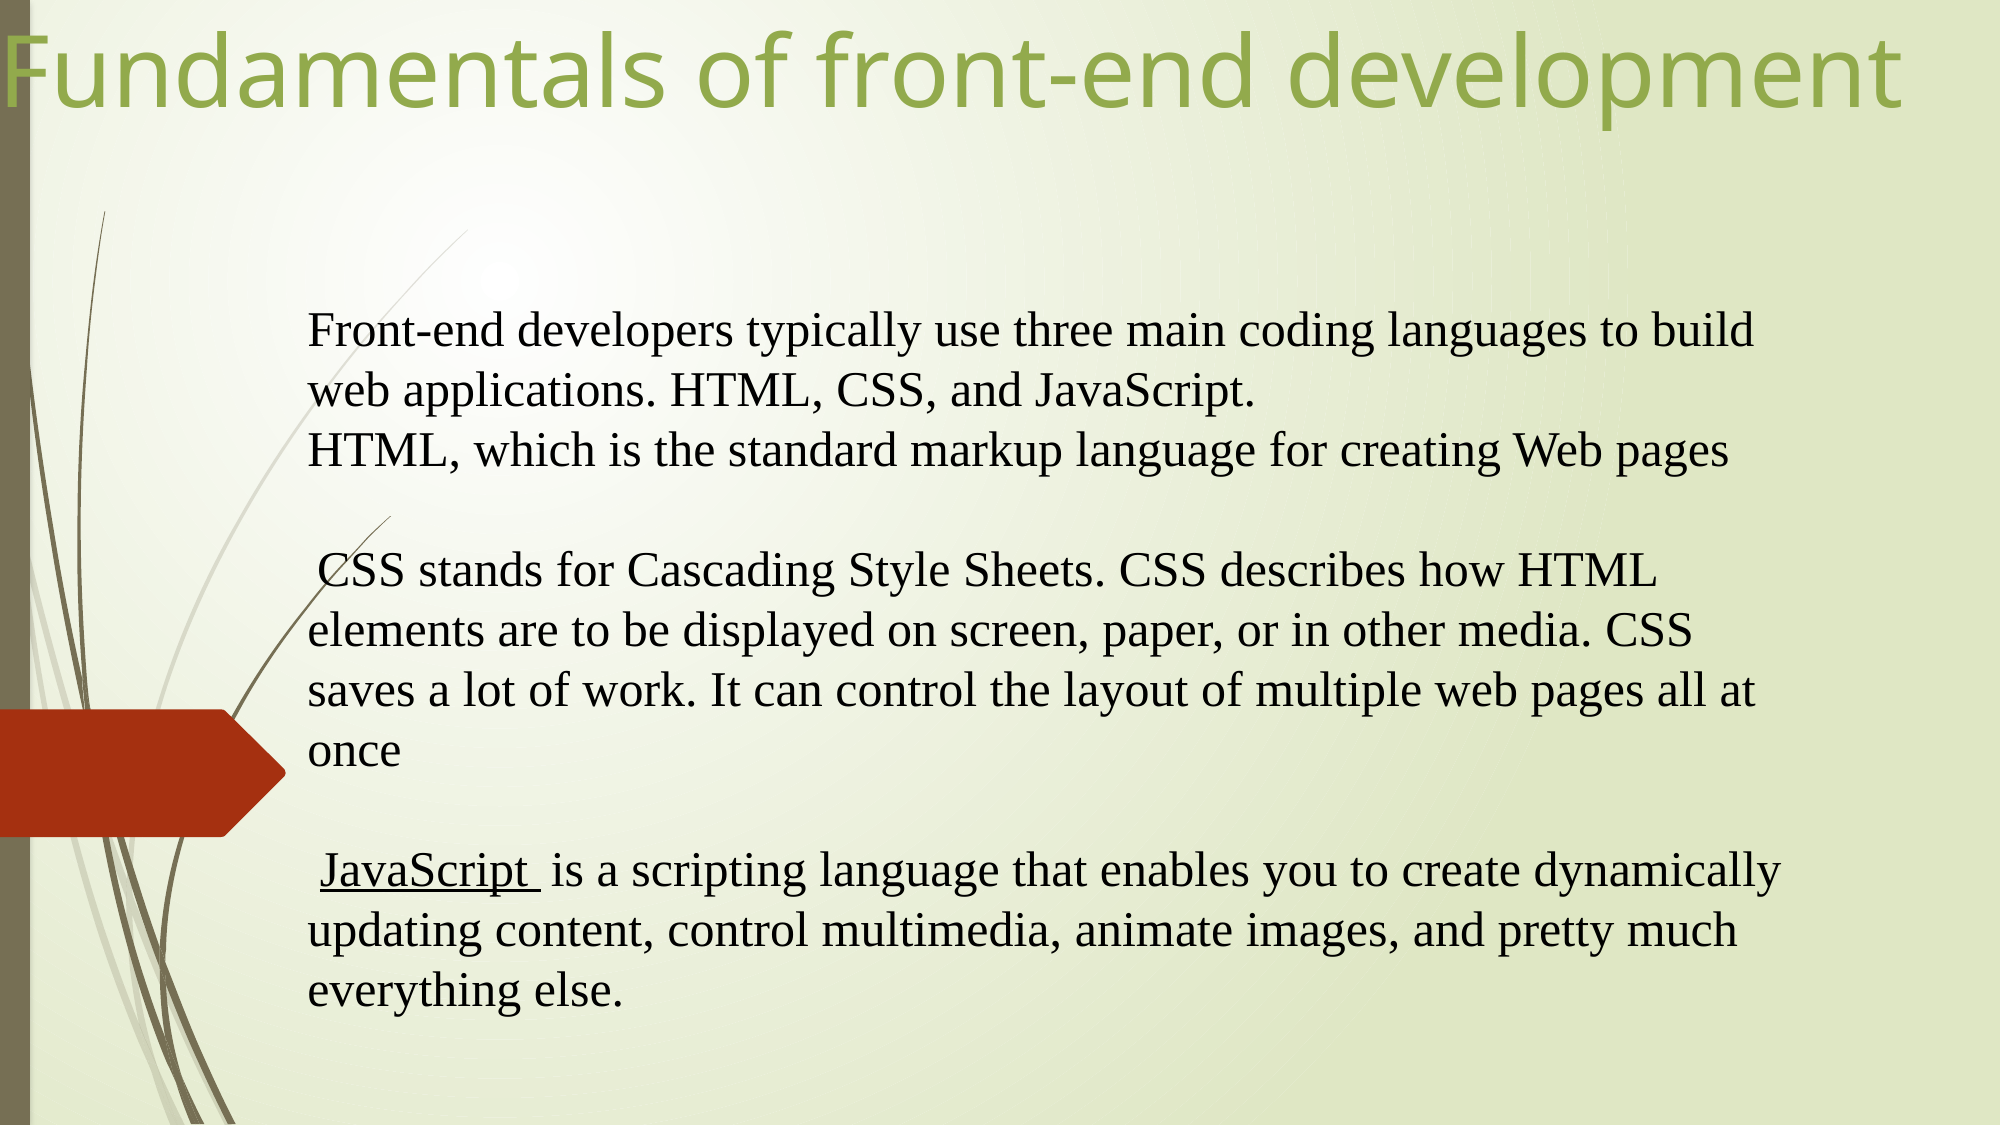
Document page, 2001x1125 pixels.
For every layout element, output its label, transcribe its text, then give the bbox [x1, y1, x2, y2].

text_box Fundamentals of front-end development [0, 0, 1931, 135]
text_box Front-end developers typically use three main coding languages to build web applications. HTML, CSS, and JavaScript. HTML, which is the standard markup language for creating Web pages CSS stands for Cascading Style Sheets. CSS describes how HTML elements are to be displayed on screen, paper, or in other media. CSS saves a lot of work. It can control the layout of multiple web pages all at once JavaScript is a scripting language that enables you to create dynamically updating content, control multimedia, animate images, and pretty much everything else. [292, 289, 1810, 1125]
